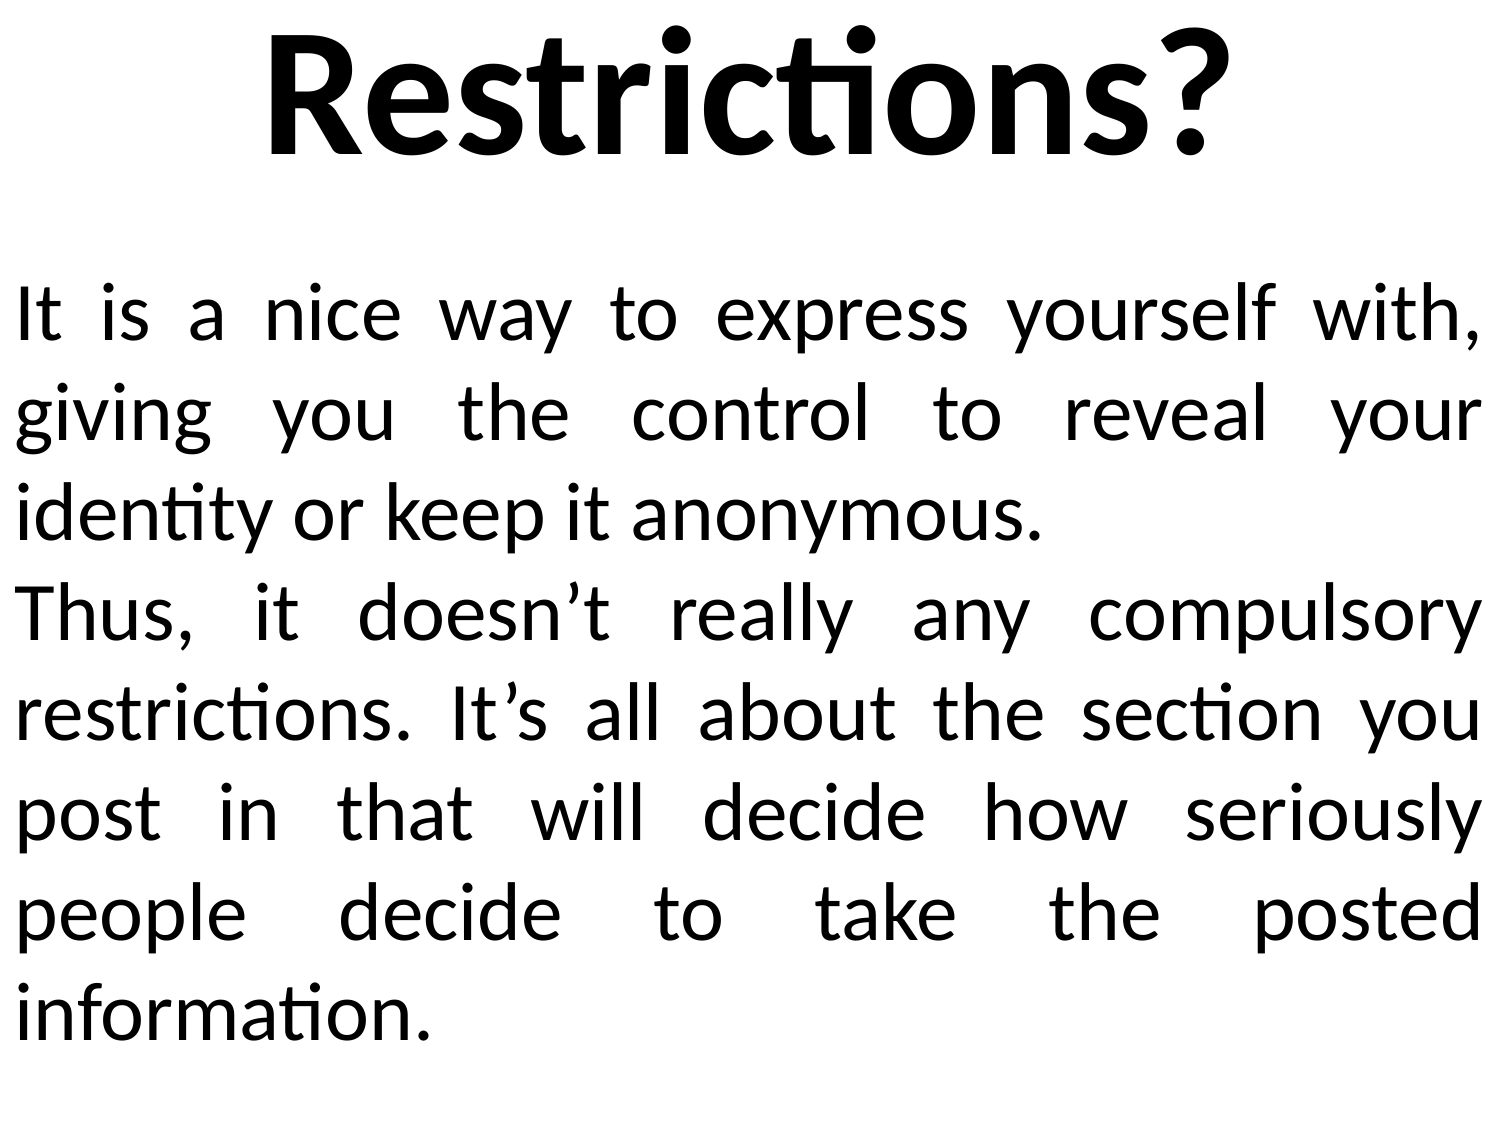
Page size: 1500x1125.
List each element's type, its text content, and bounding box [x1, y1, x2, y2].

title Restrictions? [75, 0, 1425, 175]
text_box It is a nice way to express yourself with, giving you the control to reveal your identity or keep it anonymous. Thus, it doesn’t really any compulsory restrictions. It’s all about the section you post in that will decide how seriously people decide to take the posted information. [0, 249, 1500, 1065]
